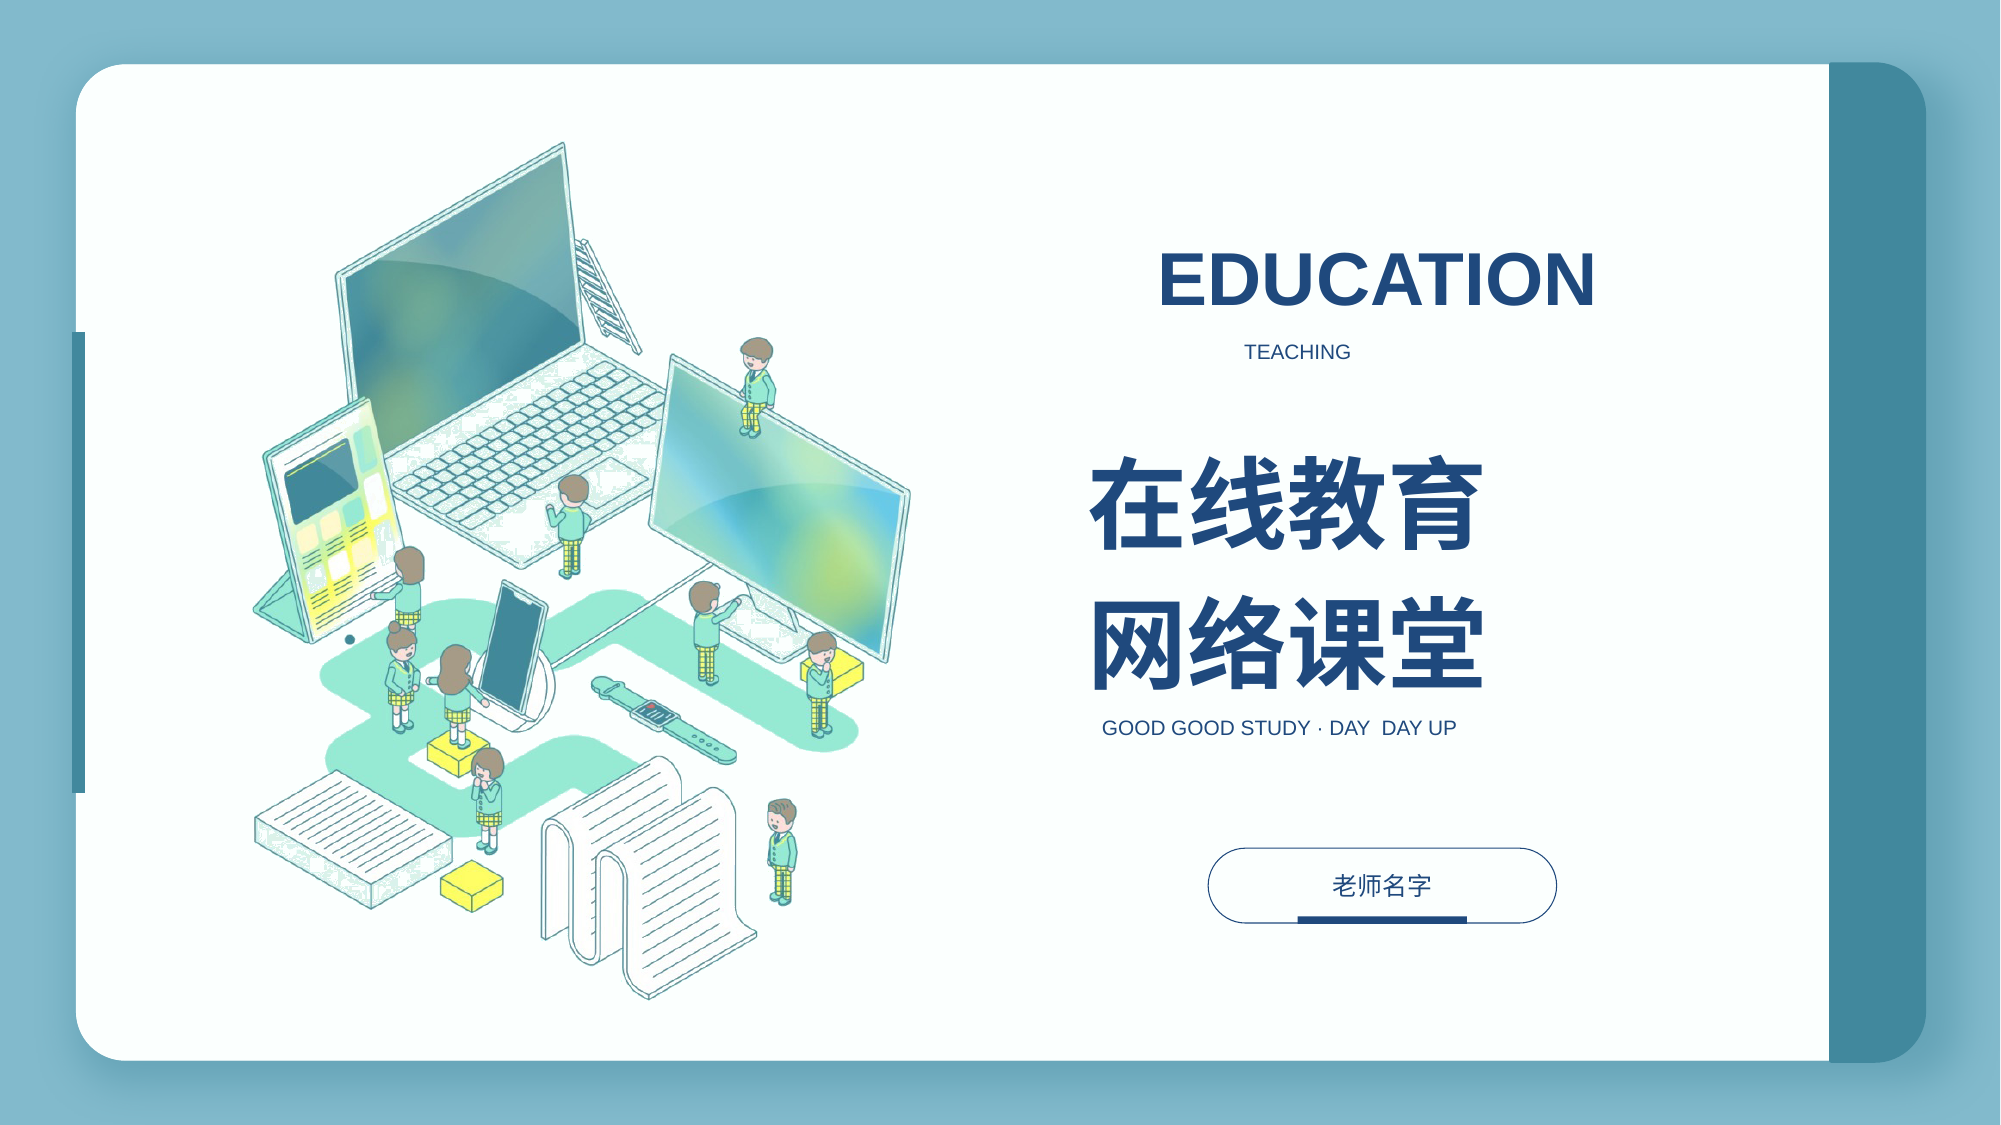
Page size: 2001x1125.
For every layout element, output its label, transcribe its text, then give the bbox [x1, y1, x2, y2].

picture [117, 90, 1048, 1017]
text_box 在线教育 网络课堂 [1087, 441, 1678, 702]
text_box [1829, 62, 1927, 1063]
text_box [1206, 846, 1559, 926]
text_box [0, 0, 2000, 1125]
text_box EDUCATION [1158, 229, 1607, 320]
text_box [73, 62, 1829, 1063]
text_box GOOD GOOD STUDY · DAY DAY UP [1087, 707, 1678, 748]
text_box [1296, 914, 1469, 926]
text_box TEACHING [1244, 338, 1521, 364]
